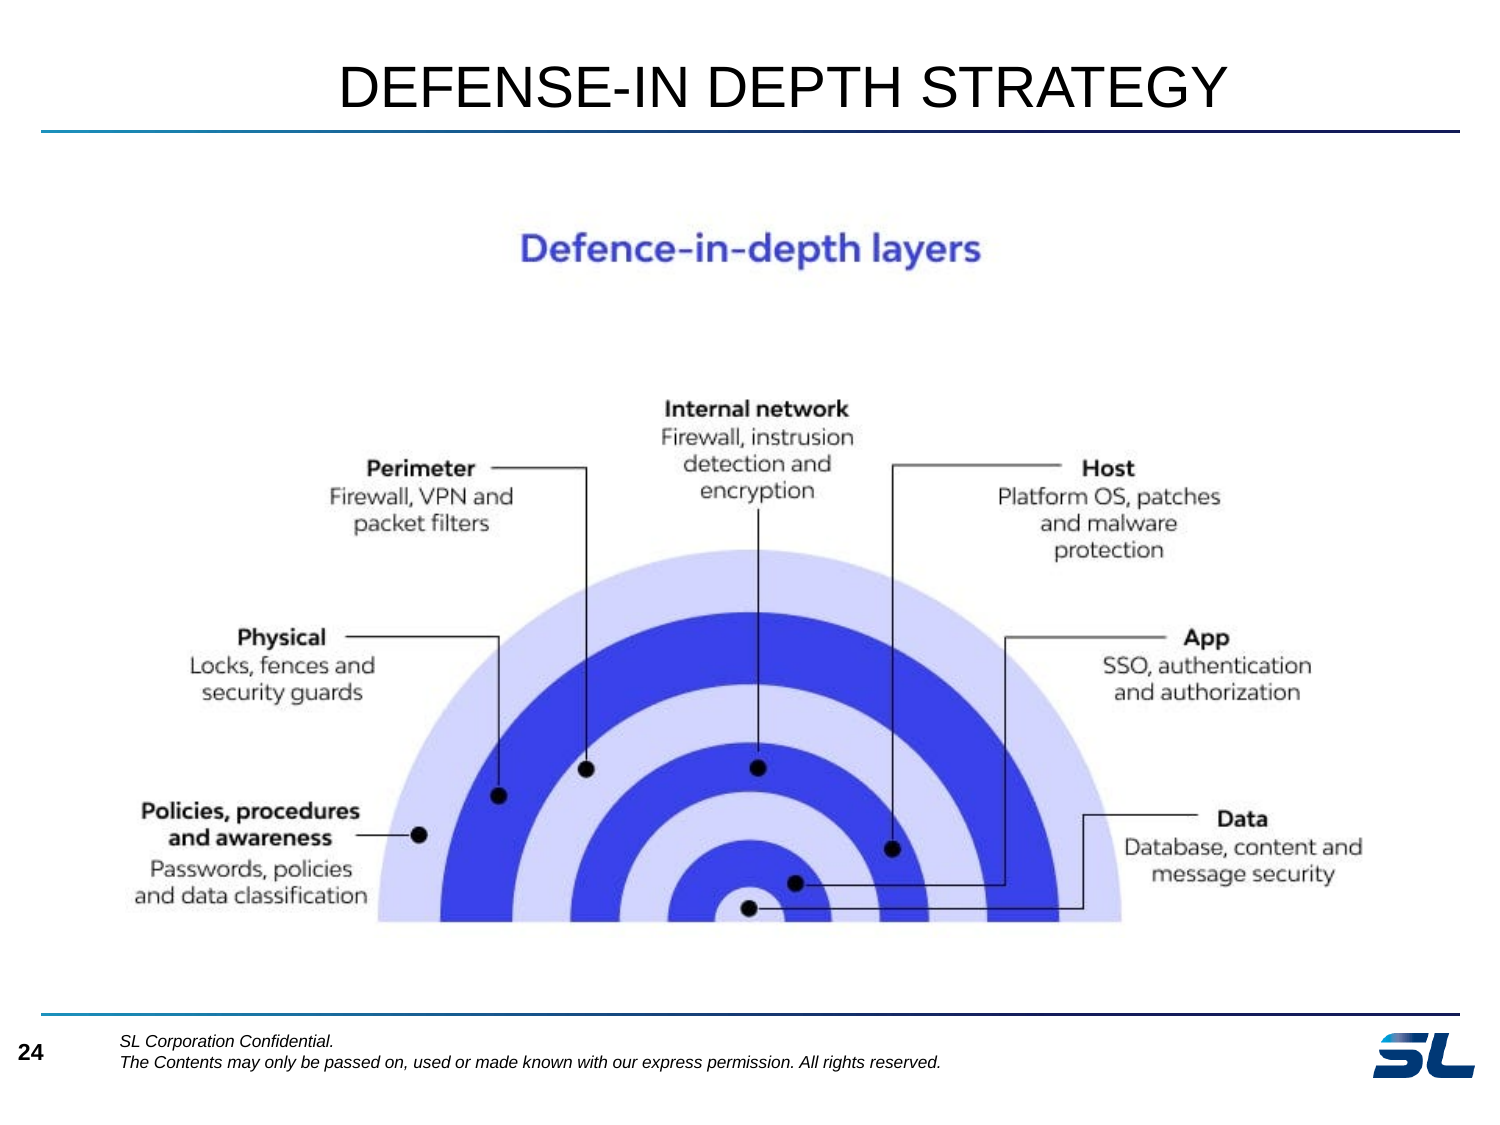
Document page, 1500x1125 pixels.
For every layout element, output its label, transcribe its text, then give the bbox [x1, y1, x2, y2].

title DEFENSE-IN DEPTH STRATEGY [0, 78, 1333, 151]
picture [1369, 1026, 1476, 1080]
picture [124, 187, 1376, 938]
